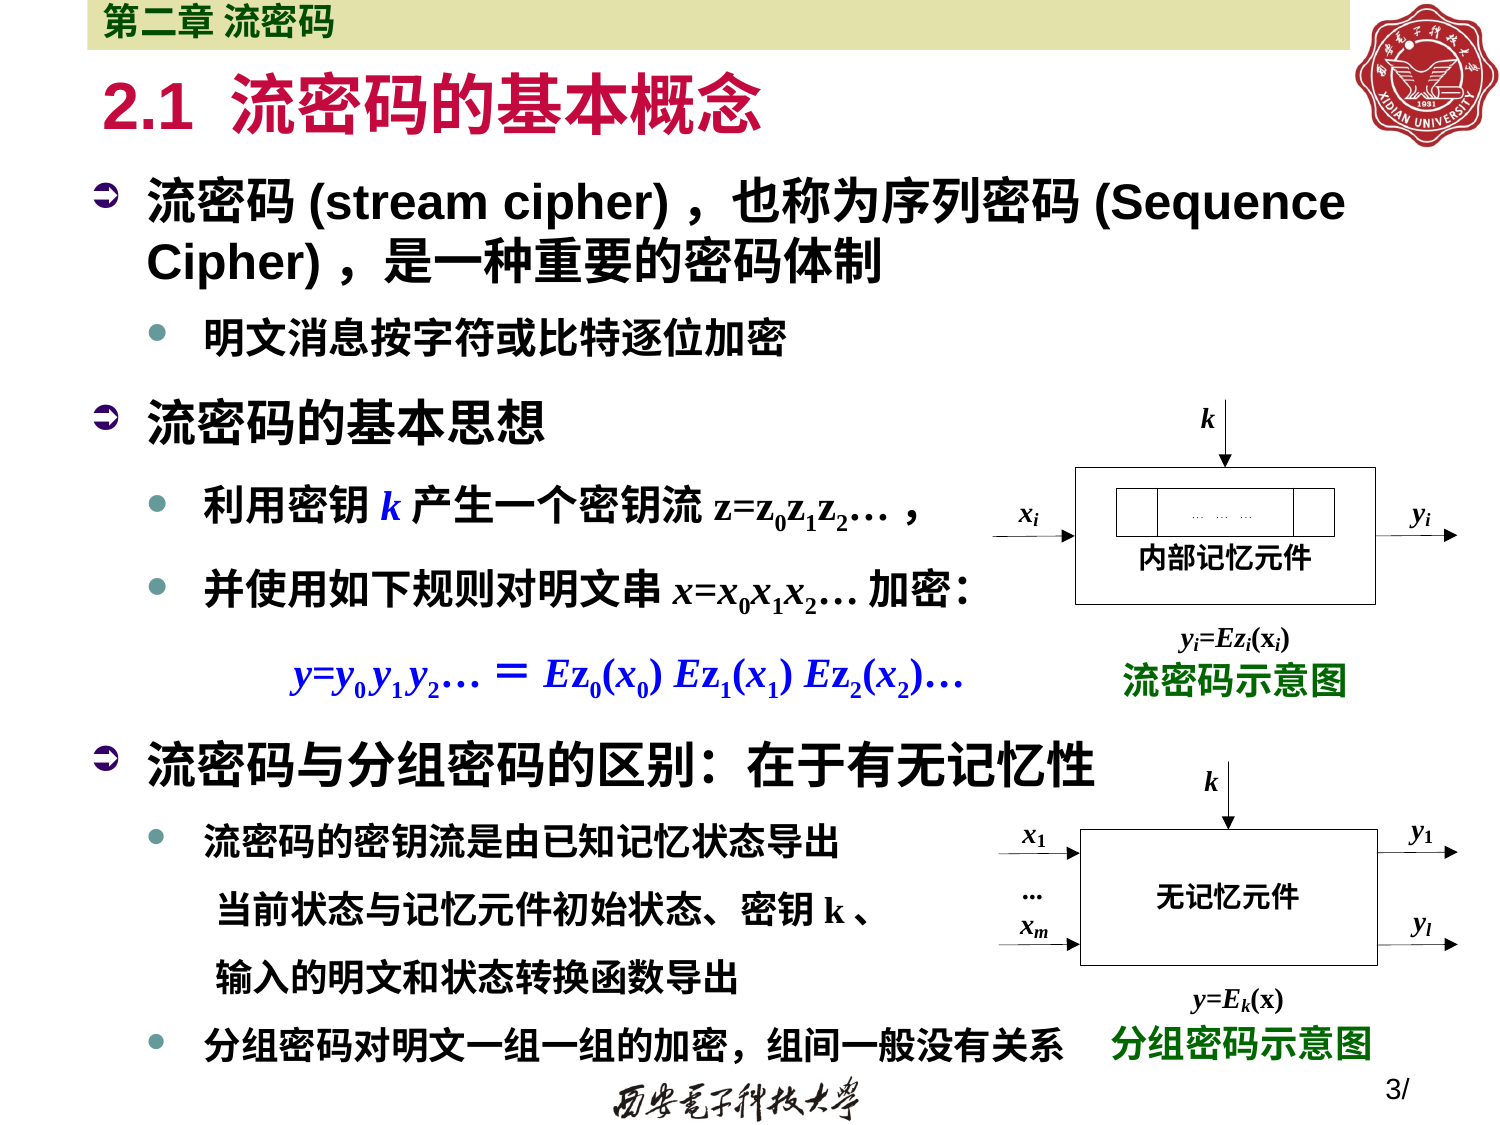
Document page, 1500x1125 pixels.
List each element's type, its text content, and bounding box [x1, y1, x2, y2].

picture [612, 1076, 863, 1125]
text_box 分组密码示意图 [1087, 1038, 1388, 1073]
text_box 流密码示意图 [1087, 678, 1363, 710]
text_box 第二章 流密码 [87, 0, 1350, 50]
title 2.1 流密码的基本概念 [87, 62, 1351, 151]
list 流密码(stream cipher)，也称为序列密码(Sequence Cipher)，是一种重要的密码体制 明文消息按字符或比特逐位加密 流密码的基本思想 利用密钥k产生一个密钥流z=z0z1z2…， 并使用如下规则对明文串x=x0x1x2…加密： y=y0 y1 y2…＝Ez0(x0) Ez1(x1) Ez2(x2)… 流密码与分组密码的区别：在于有无记忆性 流密码的密钥流是由已知记忆状态导出 当前状态与记忆元件初始状态、密钥k、 输入的明文和状态转换函数导出 分组密码对明文一组一组的加密，组间一般没有关系 [74, 162, 1426, 1063]
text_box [968, 724, 1488, 1030]
slide_number 3/ [1212, 1062, 1426, 1113]
picture [1350, 0, 1500, 150]
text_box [962, 362, 1488, 669]
